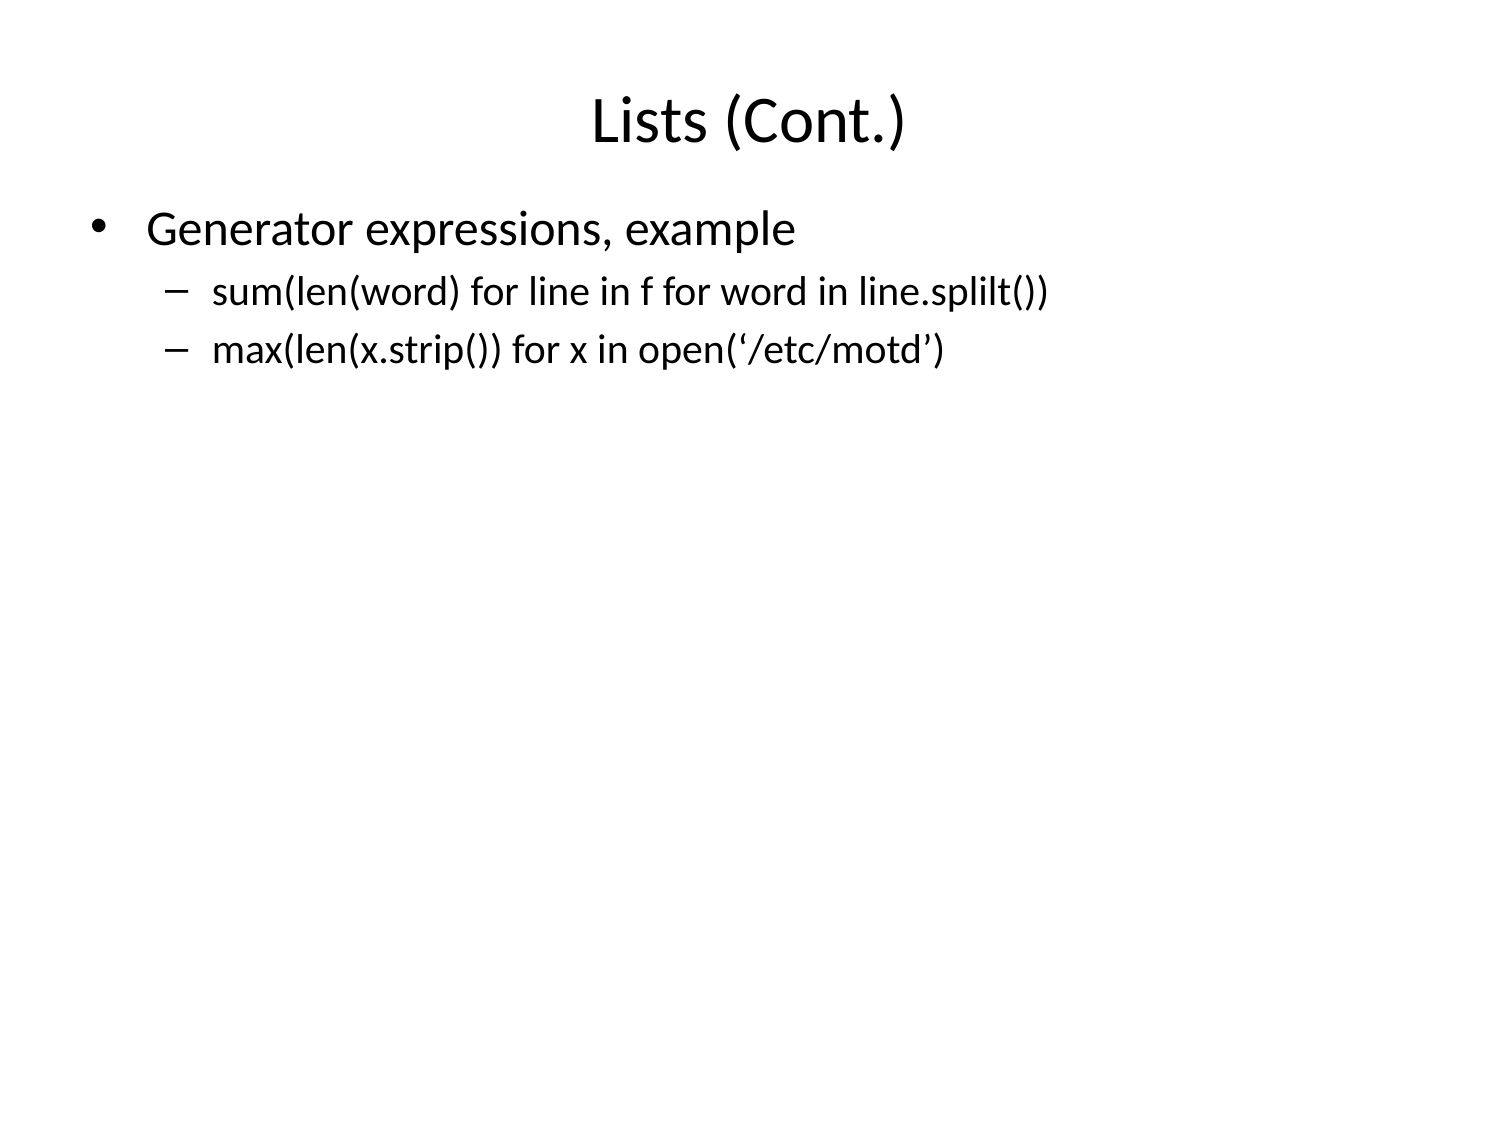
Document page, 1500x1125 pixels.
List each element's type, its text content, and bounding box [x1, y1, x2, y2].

title Lists (Cont.) [75, 45, 1425, 187]
list Generator expressions, example sum(len(word) for line in f for word in line.splilt()) max(len(x.strip()) for x in open(‘/etc/motd’) [75, 187, 1425, 1100]
